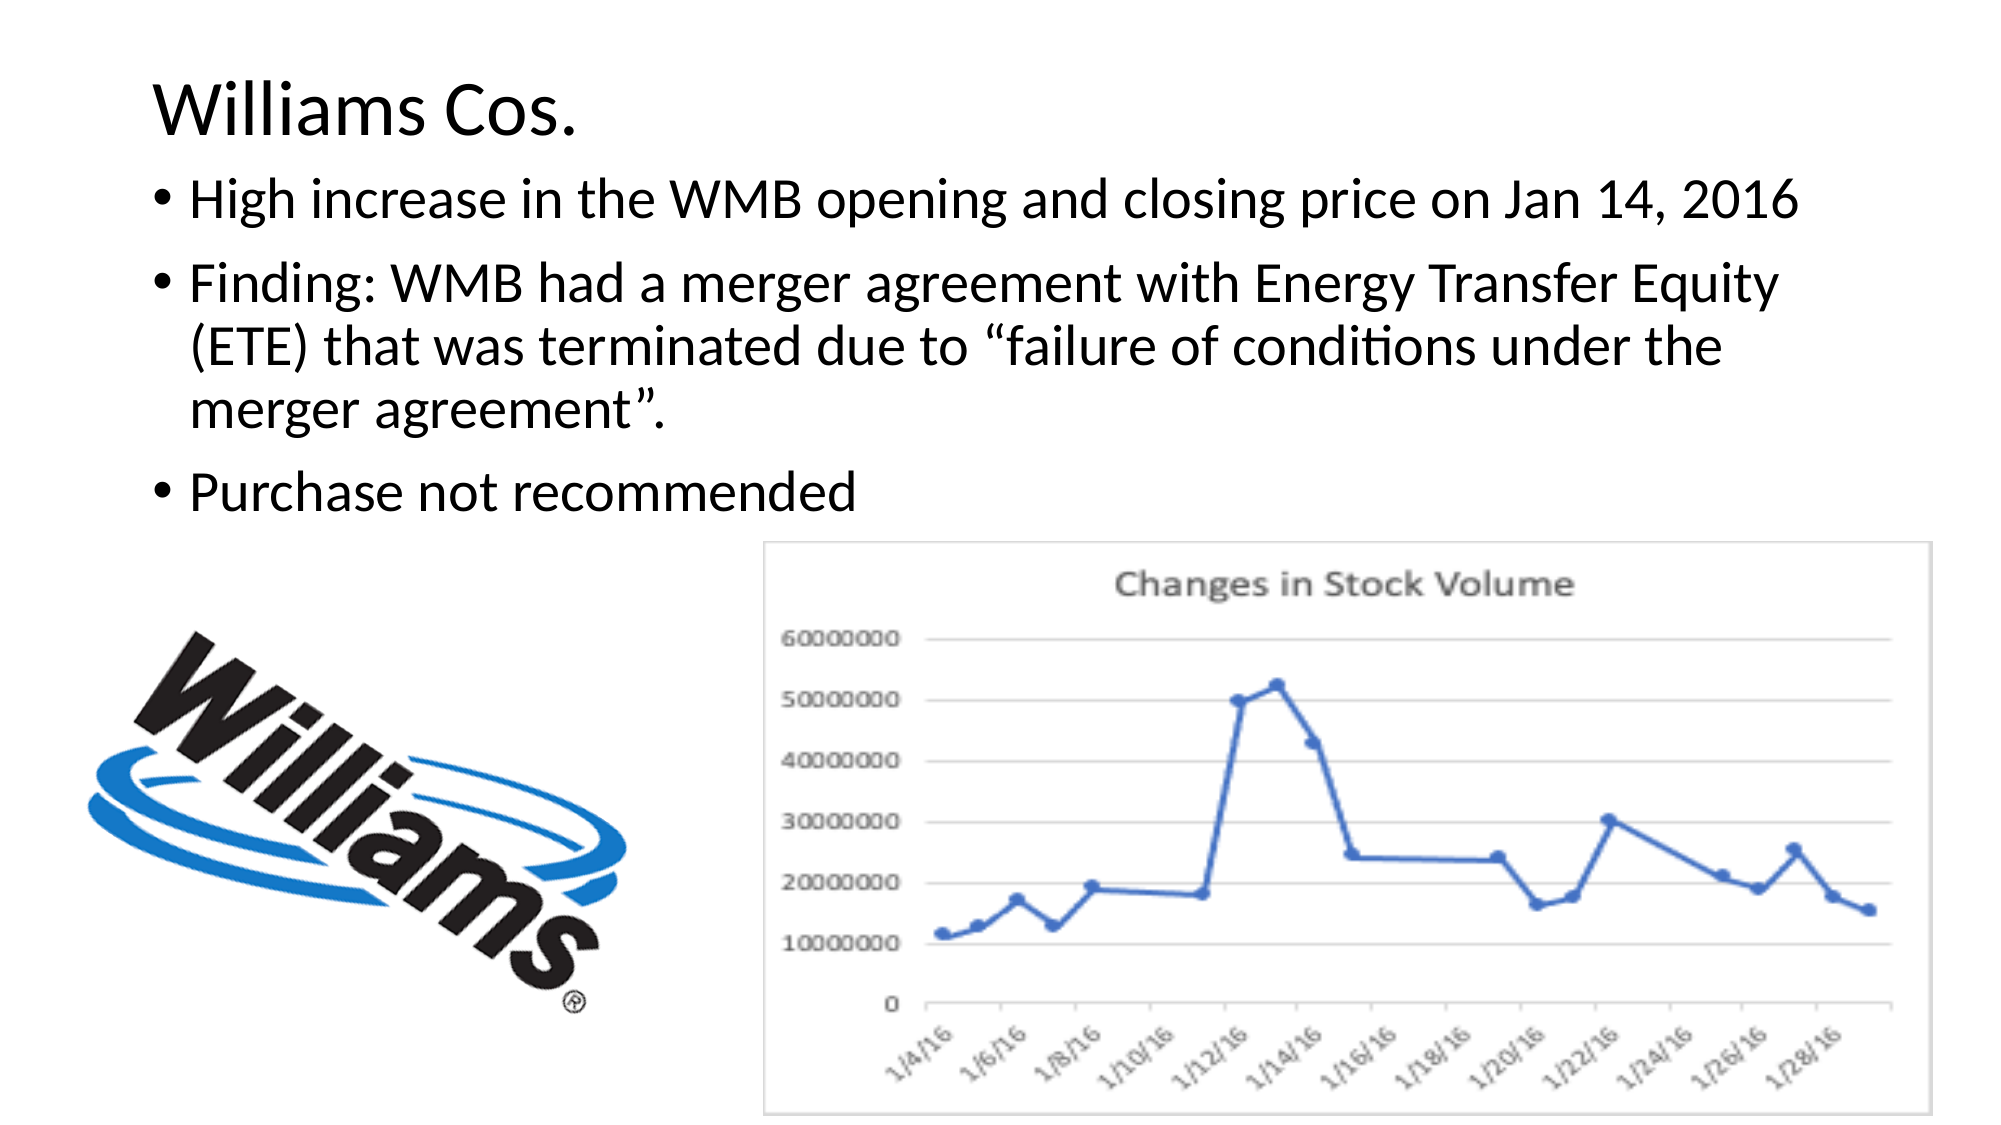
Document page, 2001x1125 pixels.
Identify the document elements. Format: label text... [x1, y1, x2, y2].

picture [762, 541, 1933, 1116]
list High increase in the WMB opening and closing price on Jan 14, 2016 Finding: WMB had a merger agreement with Energy Transfer Equity (ETE) that was terminated due to “failure of conditions under the merger agreement”. Purchase not recommended [137, 160, 1863, 875]
title Williams Cos. [137, 59, 1863, 160]
picture [72, 572, 676, 1104]
